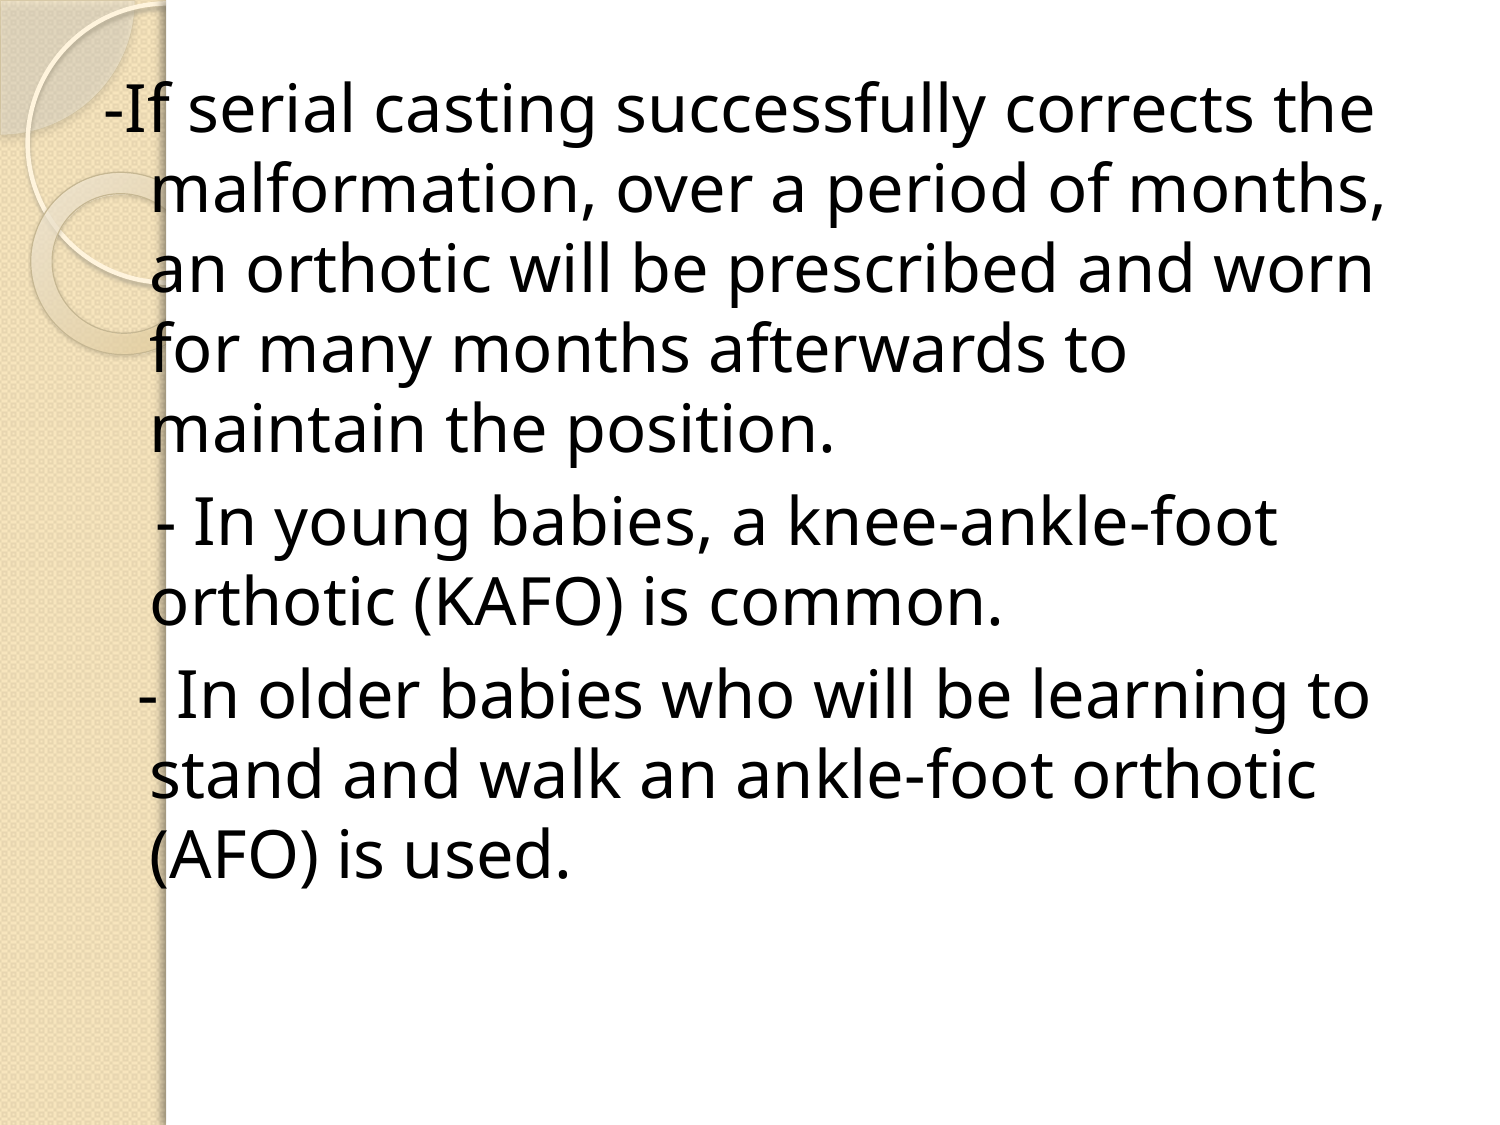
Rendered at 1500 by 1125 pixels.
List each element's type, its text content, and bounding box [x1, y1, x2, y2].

list -If serial casting successfully corrects the malformation, over a period of months, an orthotic will be prescribed and worn for many months afterwards to maintain the position. - In young babies, a knee-ankle-foot orthotic (KAFO) is common. - In older babies who will be learning to stand and walk an ankle-foot orthotic (AFO) is used. [75, 58, 1425, 1005]
